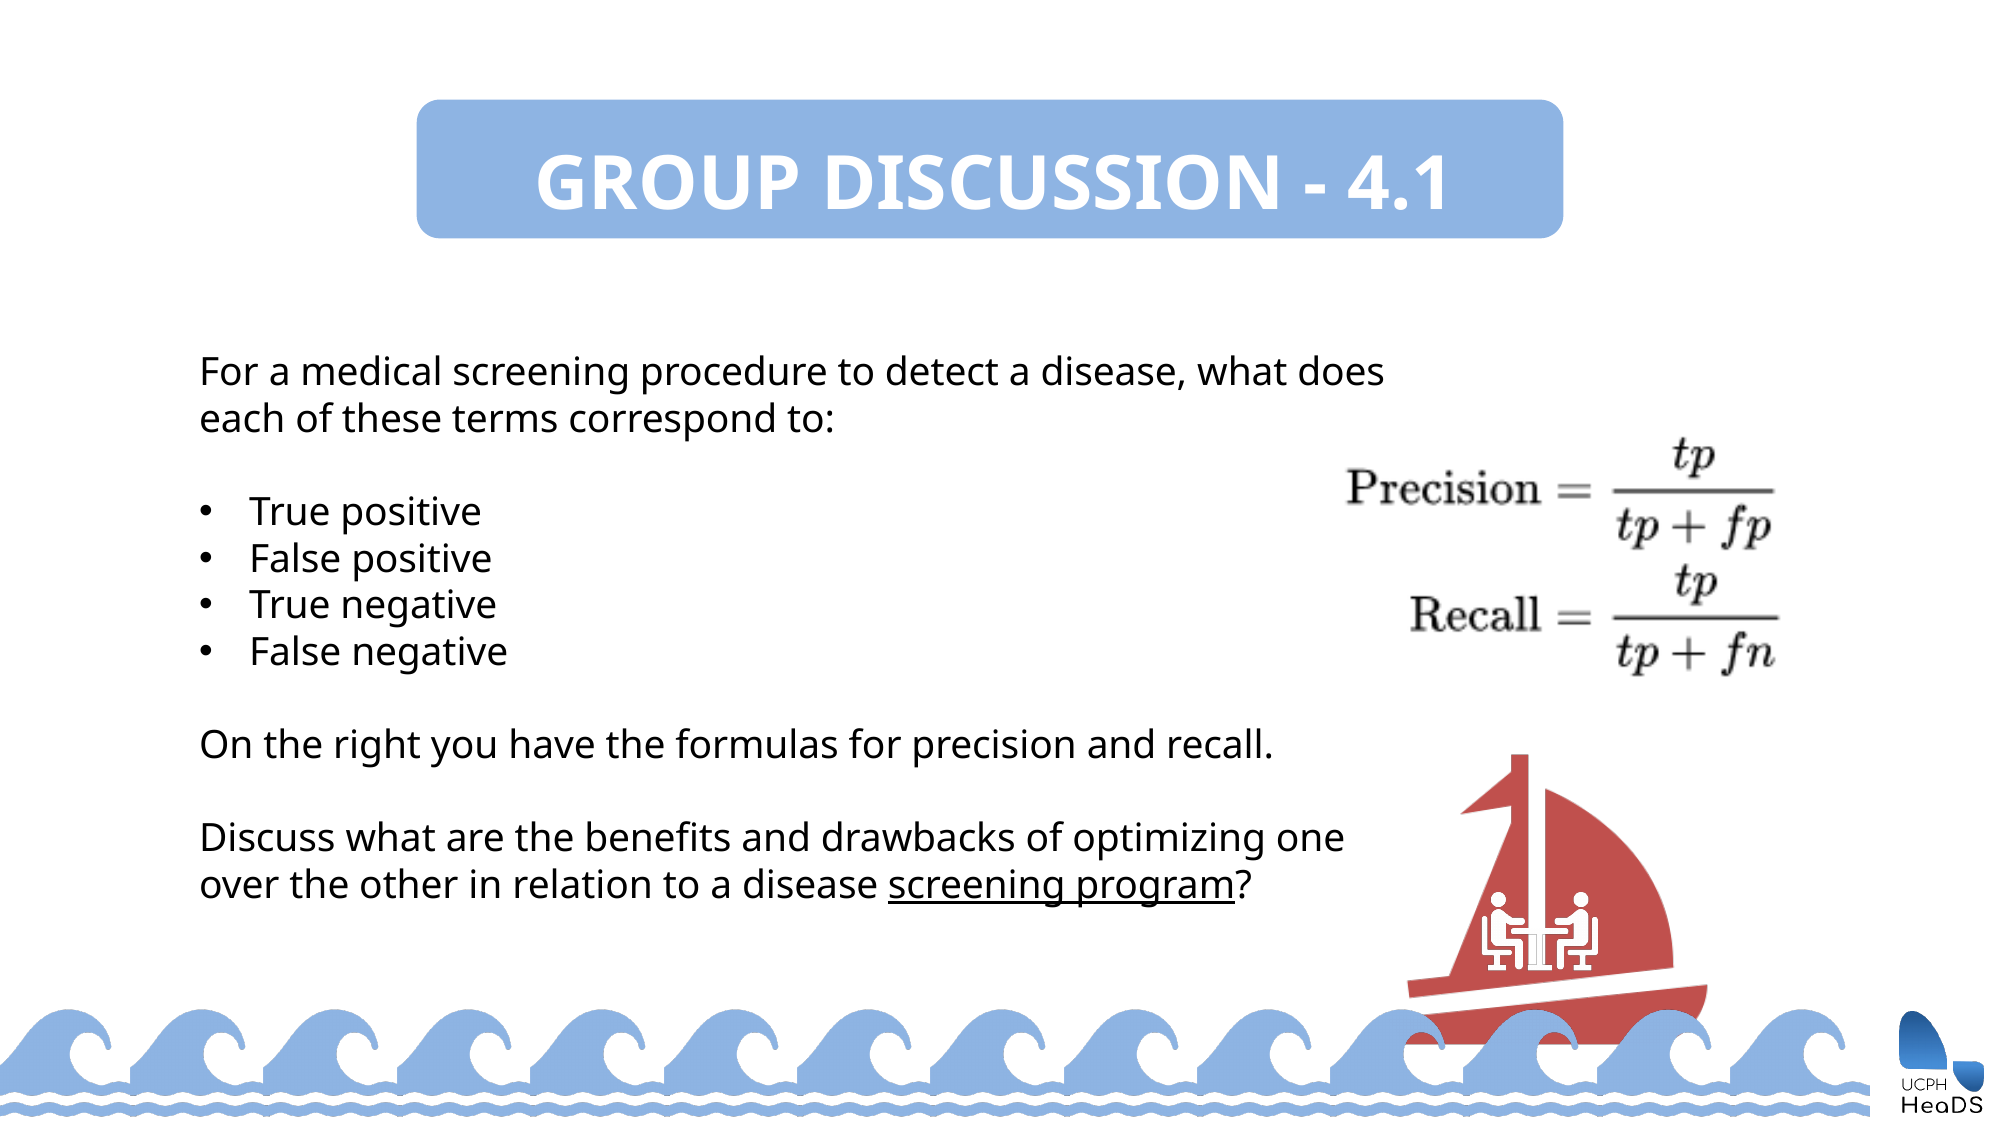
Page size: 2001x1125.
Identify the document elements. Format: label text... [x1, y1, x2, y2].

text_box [0, 978, 1884, 1125]
text_box For a medical screening procedure to detect a disease, what does each of these terms correspond to: True positive False positive True negative False negative On the right you have the formulas for precision and recall. Discuss what are the benefits and drawbacks of optimizing one over the other in relation to a disease screening program? [189, 341, 1436, 912]
picture [1324, 417, 1909, 978]
text_box GROUP DISCUSSION - 4.1 [484, 115, 1506, 225]
picture [1899, 1010, 1984, 1114]
text_box [415, 98, 1565, 240]
